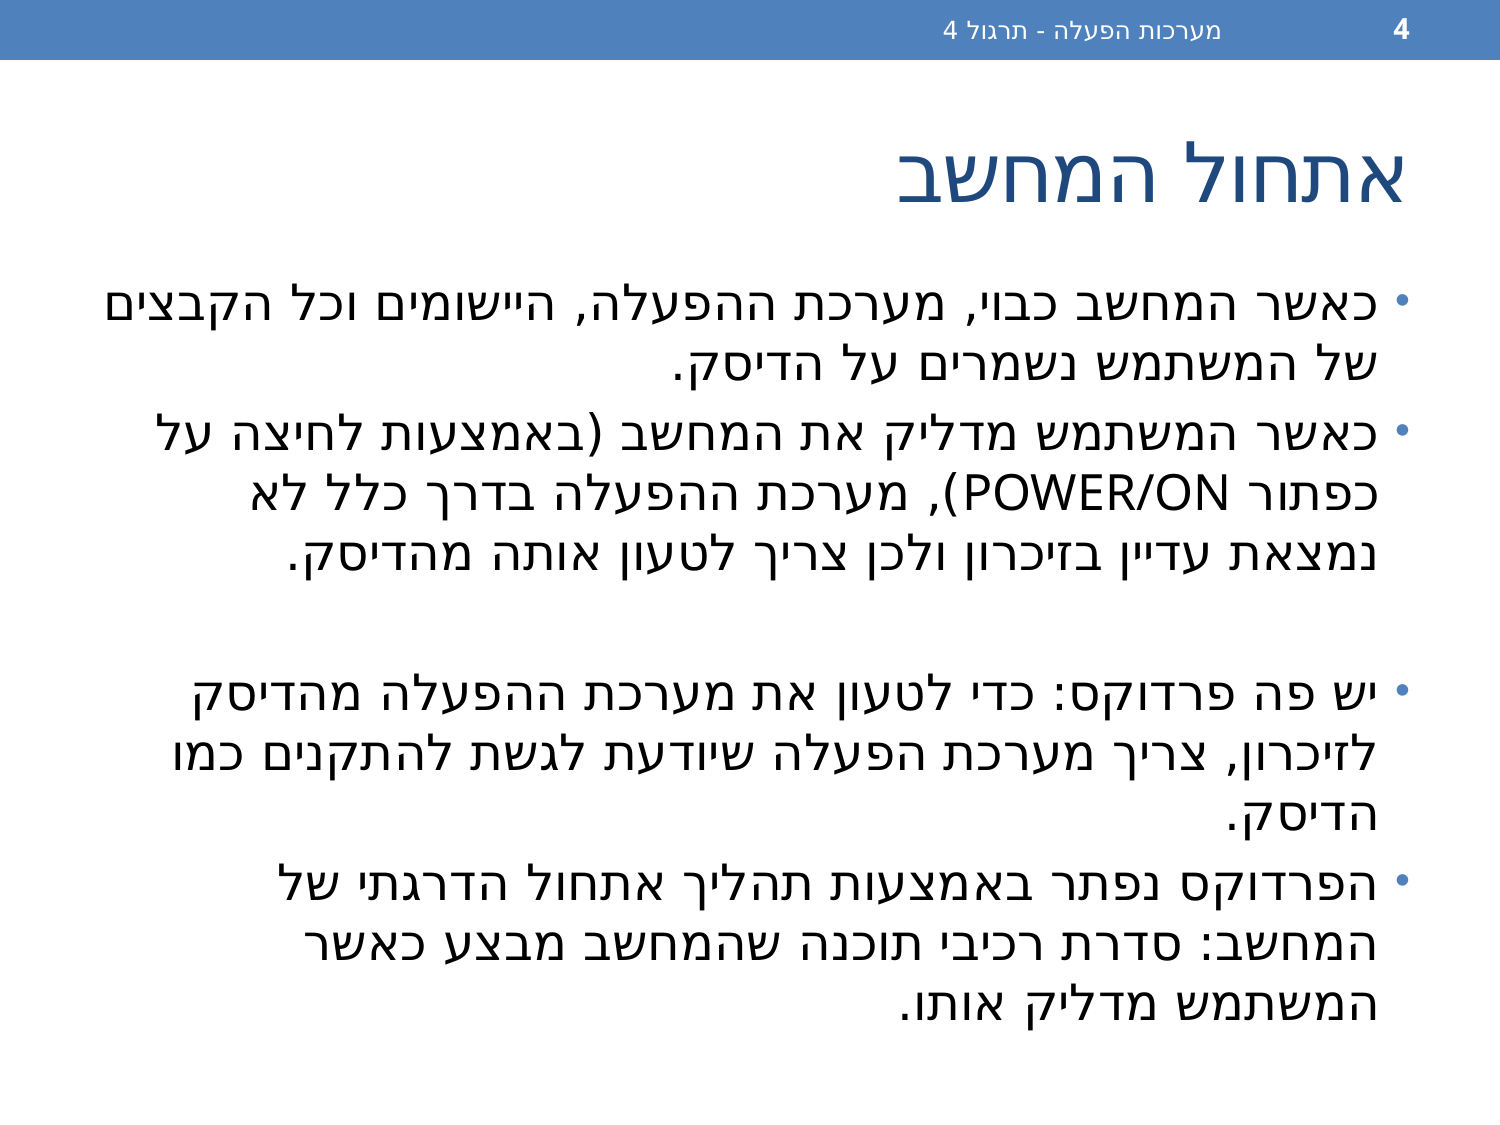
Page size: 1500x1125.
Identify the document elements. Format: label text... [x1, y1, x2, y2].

title אתחול המחשב [75, 87, 1425, 250]
slide_number 4 [1250, 3, 1425, 57]
list כאשר המחשב כבוי, מערכת ההפעלה, היישומים וכל הקבצים של המשתמש נשמרים על הדיסק. כאשר המשתמש מדליק את המחשב (באמצעות לחיצה על כפתור POWER/ON), מערכת ההפעלה בדרך כלל לא נמצאת עדיין בזיכרון ולכן צריך לטעון אותה מהדיסק. יש פה פרדוקס: כדי לטעון את מערכת ההפעלה מהדיסק לזיכרון, צריך מערכת הפעלה שיודעת לגשת להתקנים כמו הדיסק. הפרדוקס נפתר באמצעות תהליך אתחול הדרגתי של המחשב: סדרת רכיבי תוכנה שהמחשב מבצע כאשר המשתמש מדליק אותו. [75, 262, 1425, 1063]
footer מערכות הפעלה - תרגול 4 [562, 3, 1238, 57]
